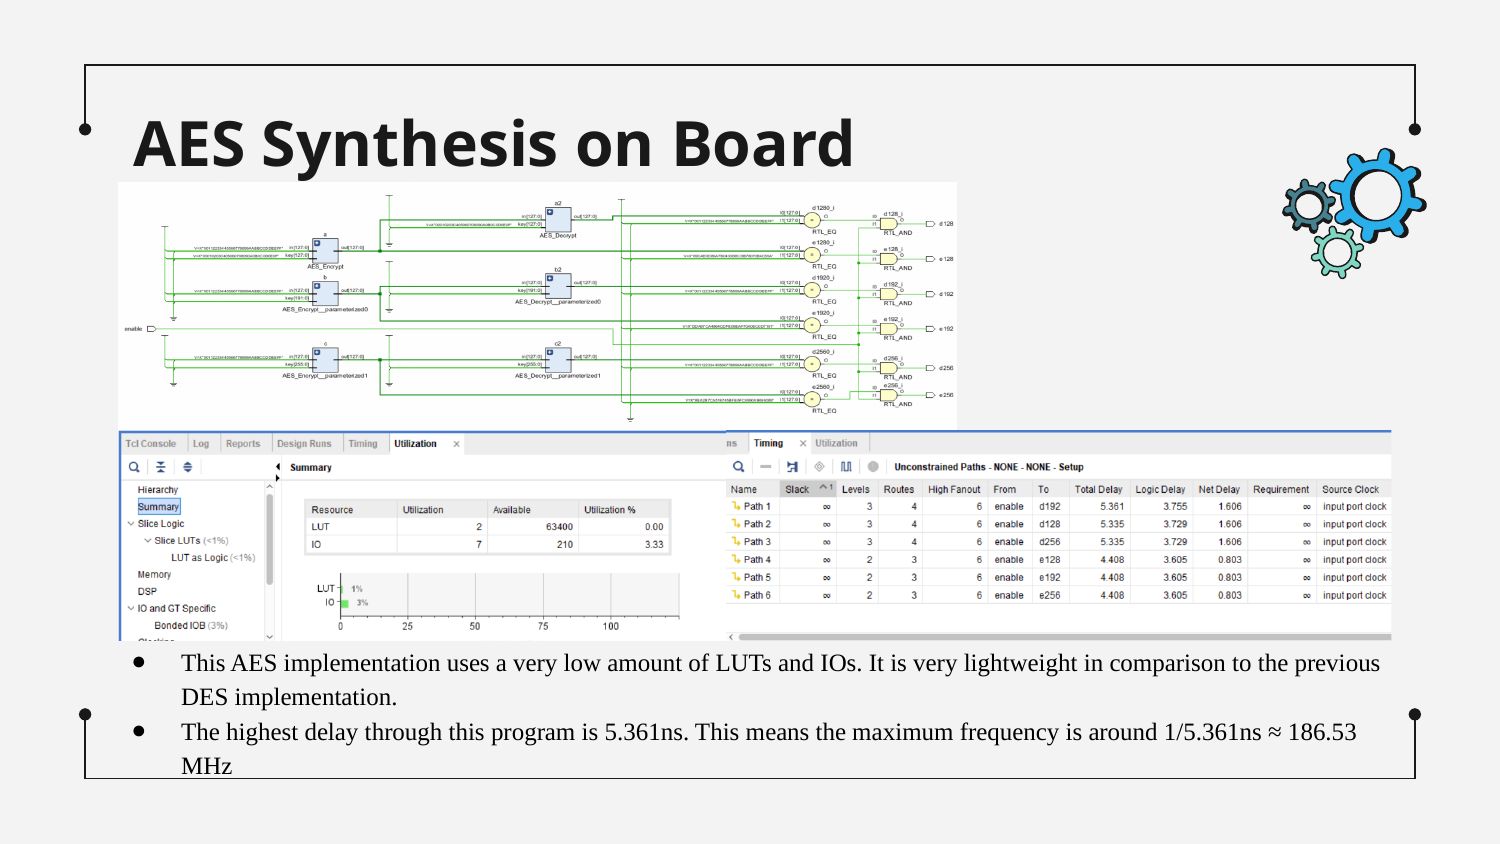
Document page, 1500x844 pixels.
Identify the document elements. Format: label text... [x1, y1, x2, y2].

picture [117, 182, 1392, 641]
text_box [1281, 147, 1428, 280]
title AES Synthesis on Board [118, 88, 1383, 183]
text_box This AES implementation uses a very low amount of LUTs and IOs. It is very lightweight in comparison to the previous DES implementation. The highest delay through this program is 5.361ns. This means the maximum frequency is around 1/5.361ns ≈ 186.53 MHz [91, 626, 1410, 795]
